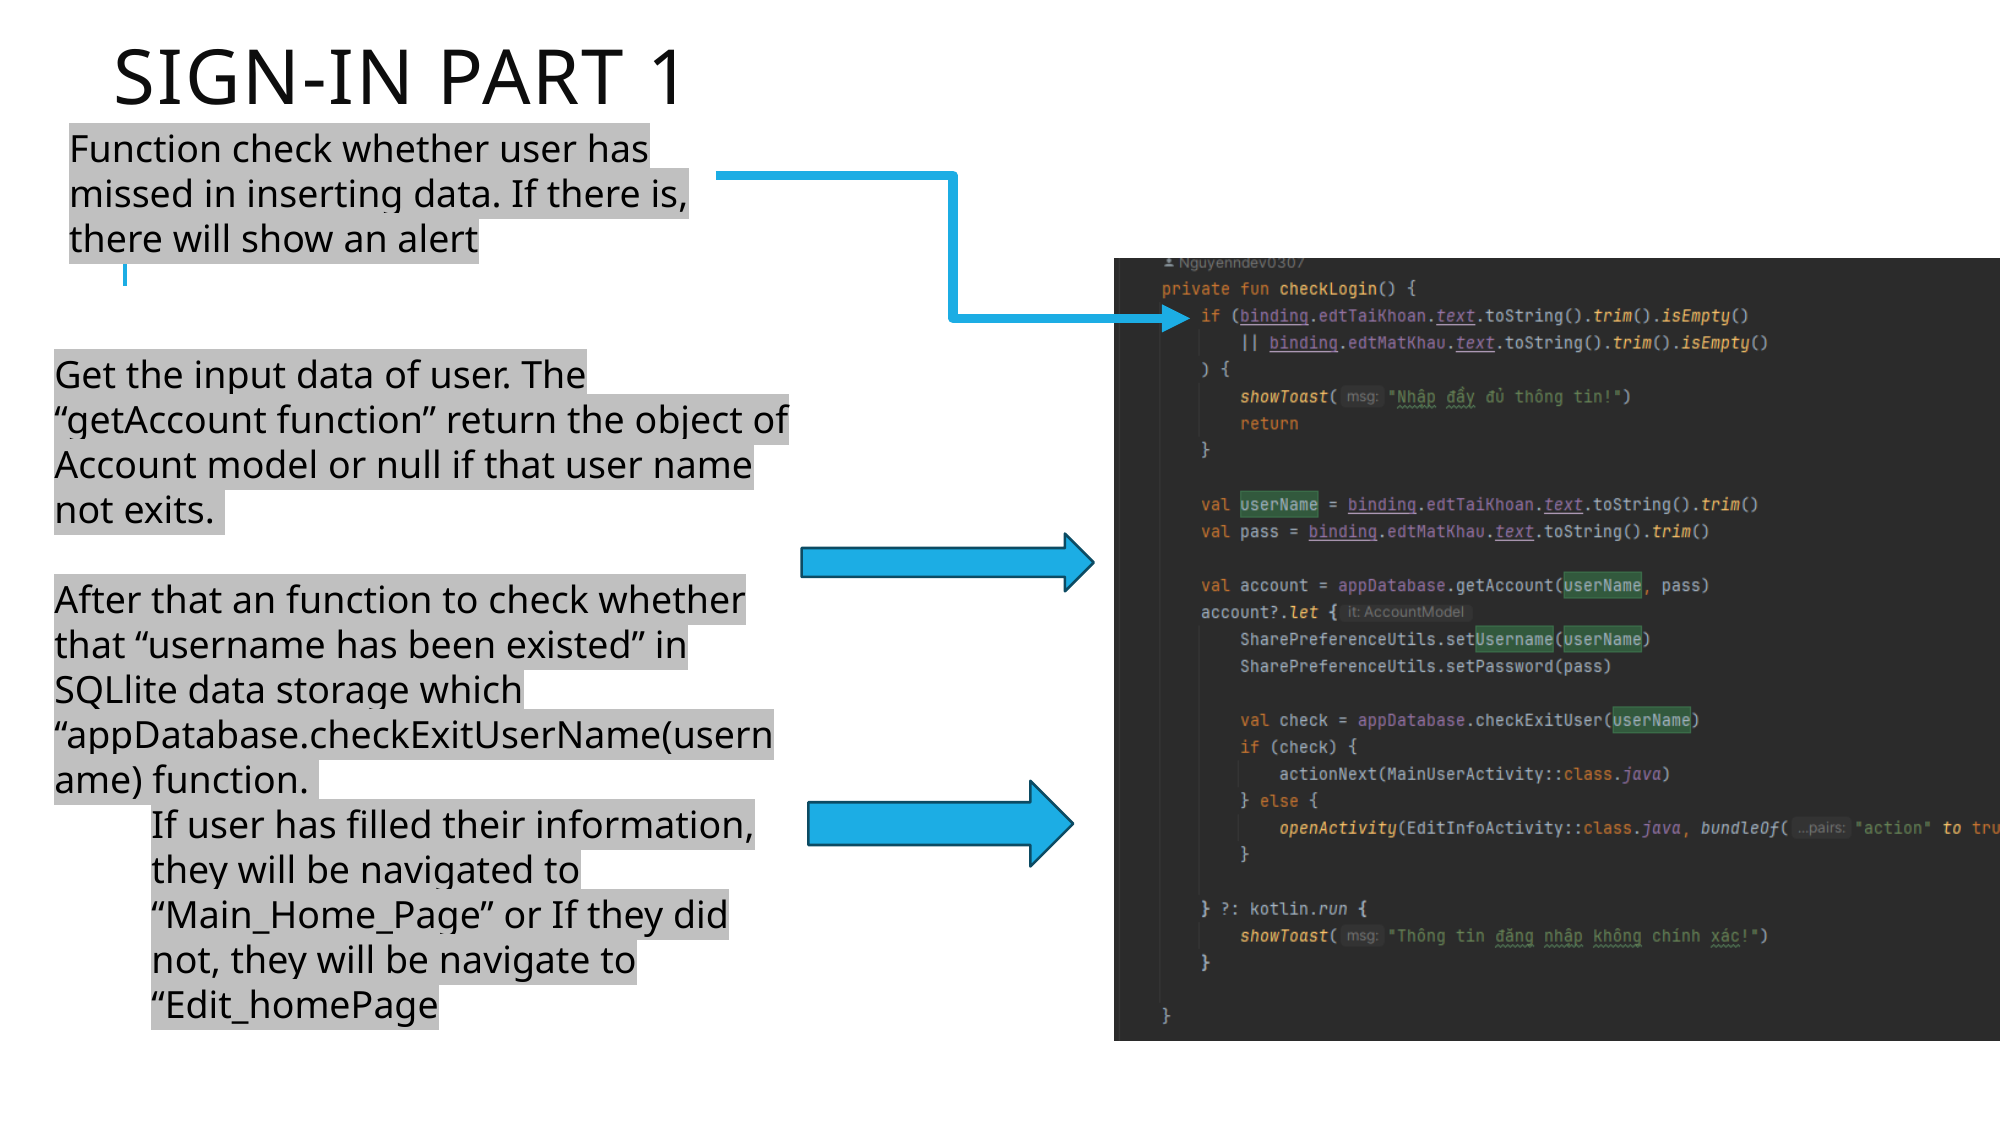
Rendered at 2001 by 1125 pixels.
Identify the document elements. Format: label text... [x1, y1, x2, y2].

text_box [715, 175, 1191, 319]
text_box [800, 532, 1095, 593]
text_box Get the input data of user. The “getAccount function” return the object of Account model or null if that user name not exits. After that an function to check whether that “username has been existed” in SQLlite data storage which “appDatabase.checkExitUserName(username) function. [39, 344, 809, 854]
title Sign-in Part 1 [98, 38, 868, 128]
text_box Function check whether user has missed in inserting data. If there is, there will show an alert [54, 117, 706, 268]
picture [1113, 258, 2000, 1042]
text_box If user has filled their information, they will be navigated to “Main_Home_Page” or If they did not, they will be navigate to “Edit_homePage [136, 793, 788, 1034]
text_box [807, 779, 1075, 868]
